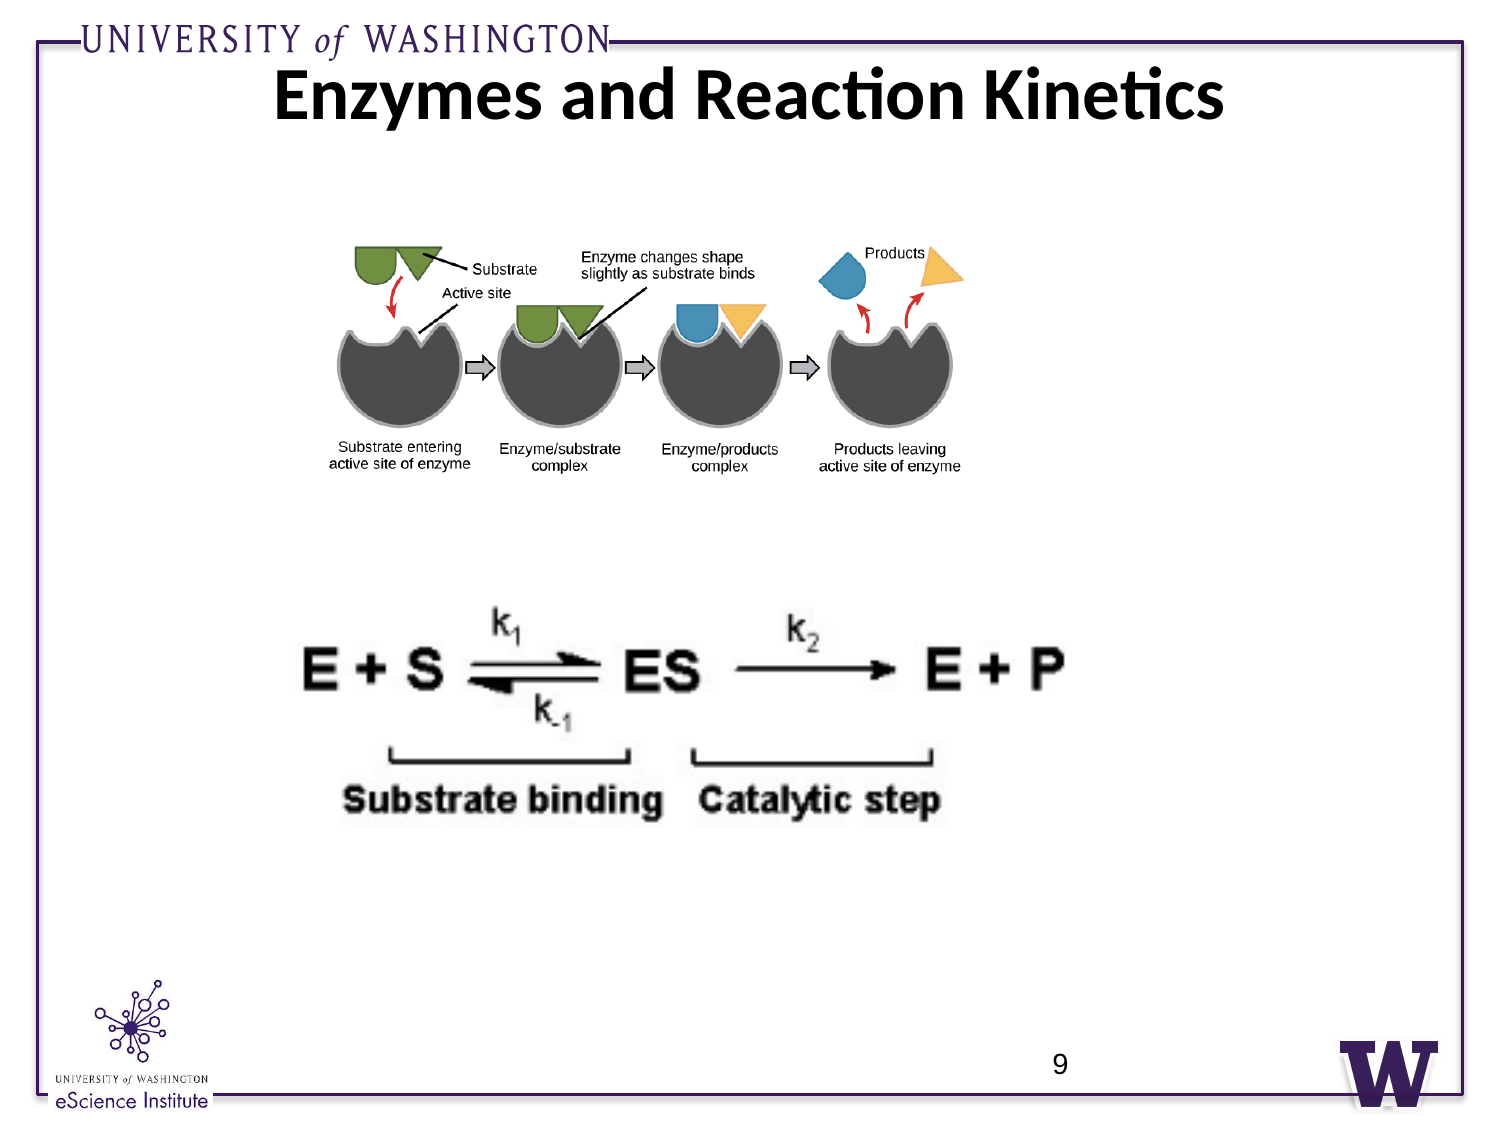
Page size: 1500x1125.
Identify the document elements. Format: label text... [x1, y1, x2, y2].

title Enzymes and Reaction Kinetics [75, 37, 1425, 175]
picture [324, 224, 971, 486]
picture [48, 978, 213, 1113]
slide_number 9 [1037, 1037, 1325, 1098]
picture [1340, 1041, 1438, 1093]
picture [1340, 1096, 1438, 1107]
picture [81, 24, 609, 37]
picture [274, 574, 1093, 851]
